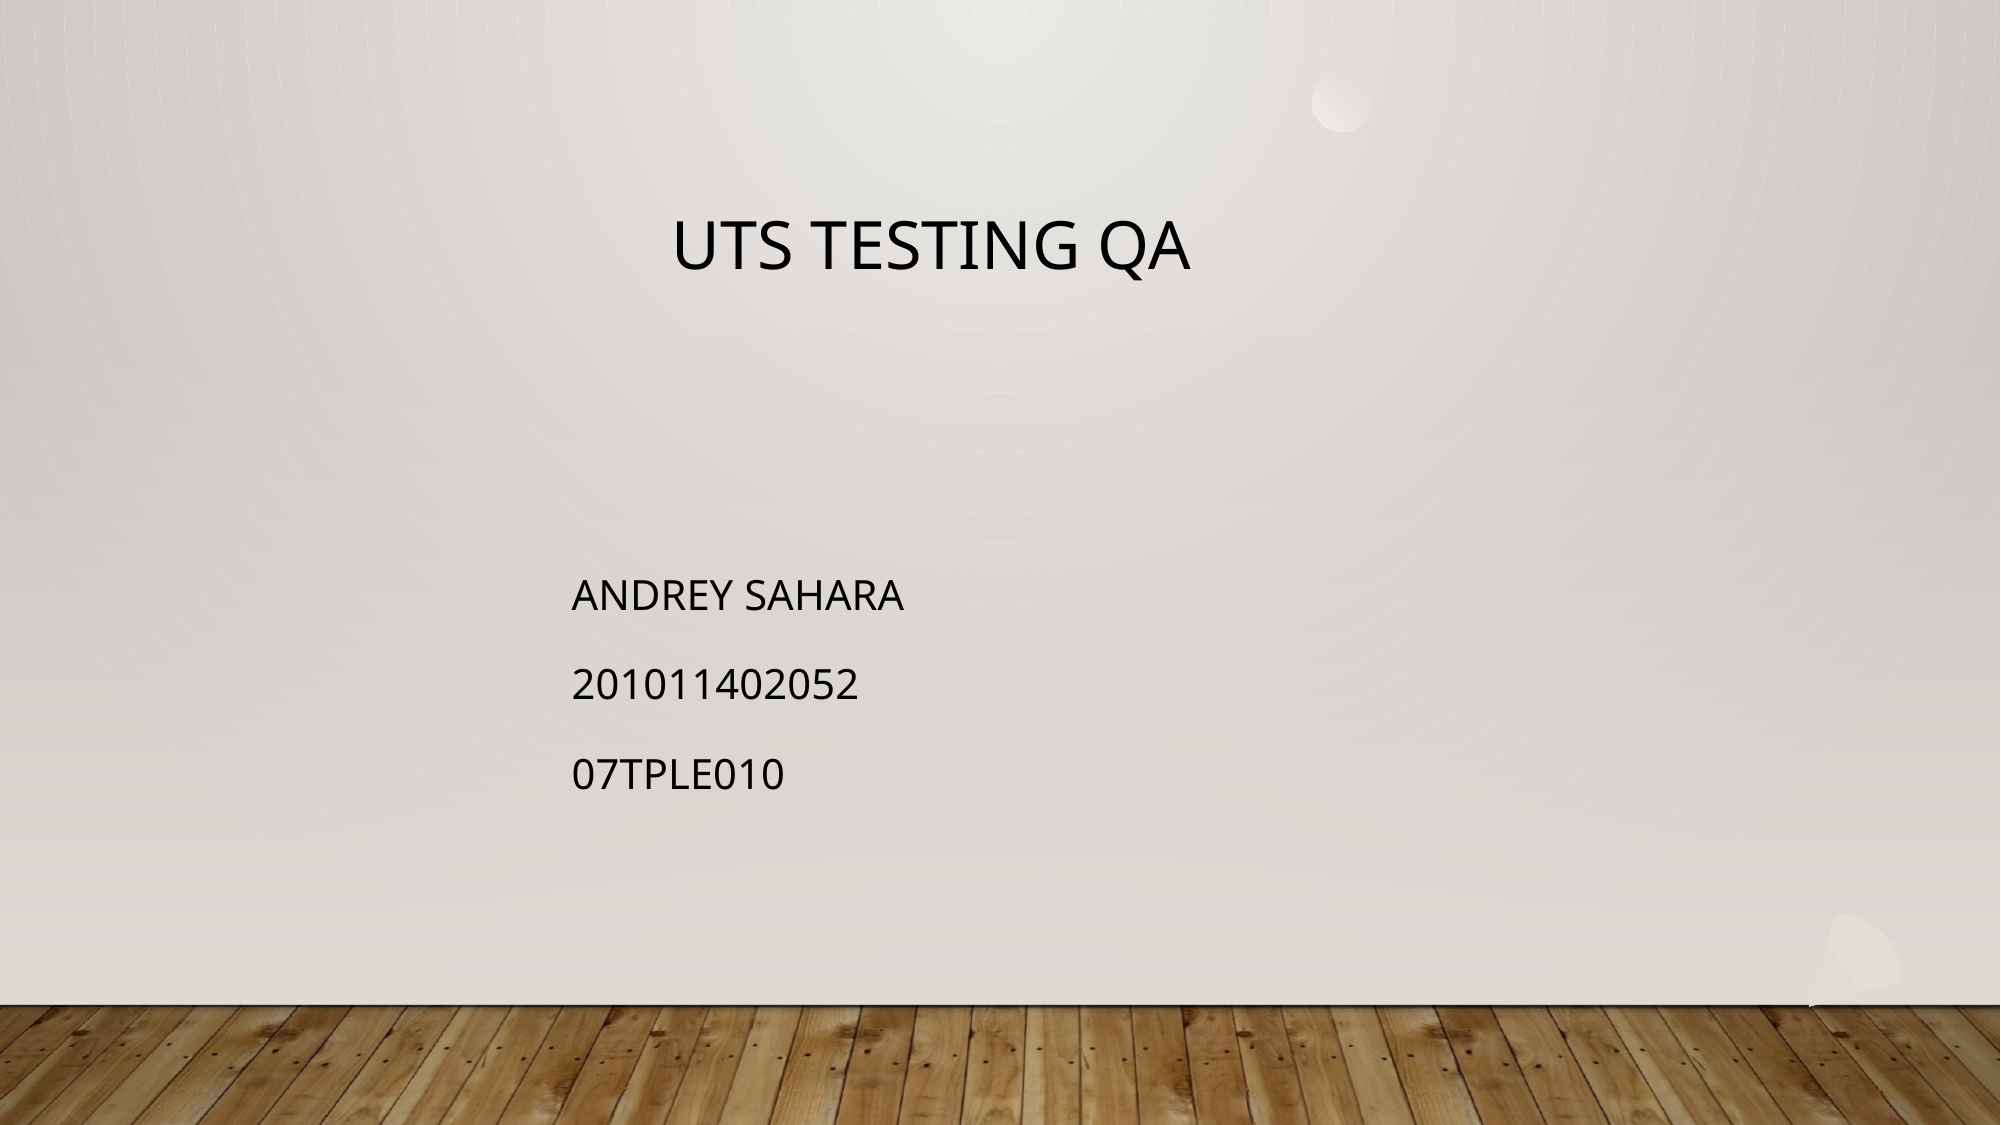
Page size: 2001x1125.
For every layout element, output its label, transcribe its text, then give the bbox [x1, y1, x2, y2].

picture [0, 1005, 2000, 1125]
title UTS Testing QA [0, 172, 2000, 294]
list ANDREY SAHARA 201011402052 07TPLE010 [556, 547, 1574, 832]
